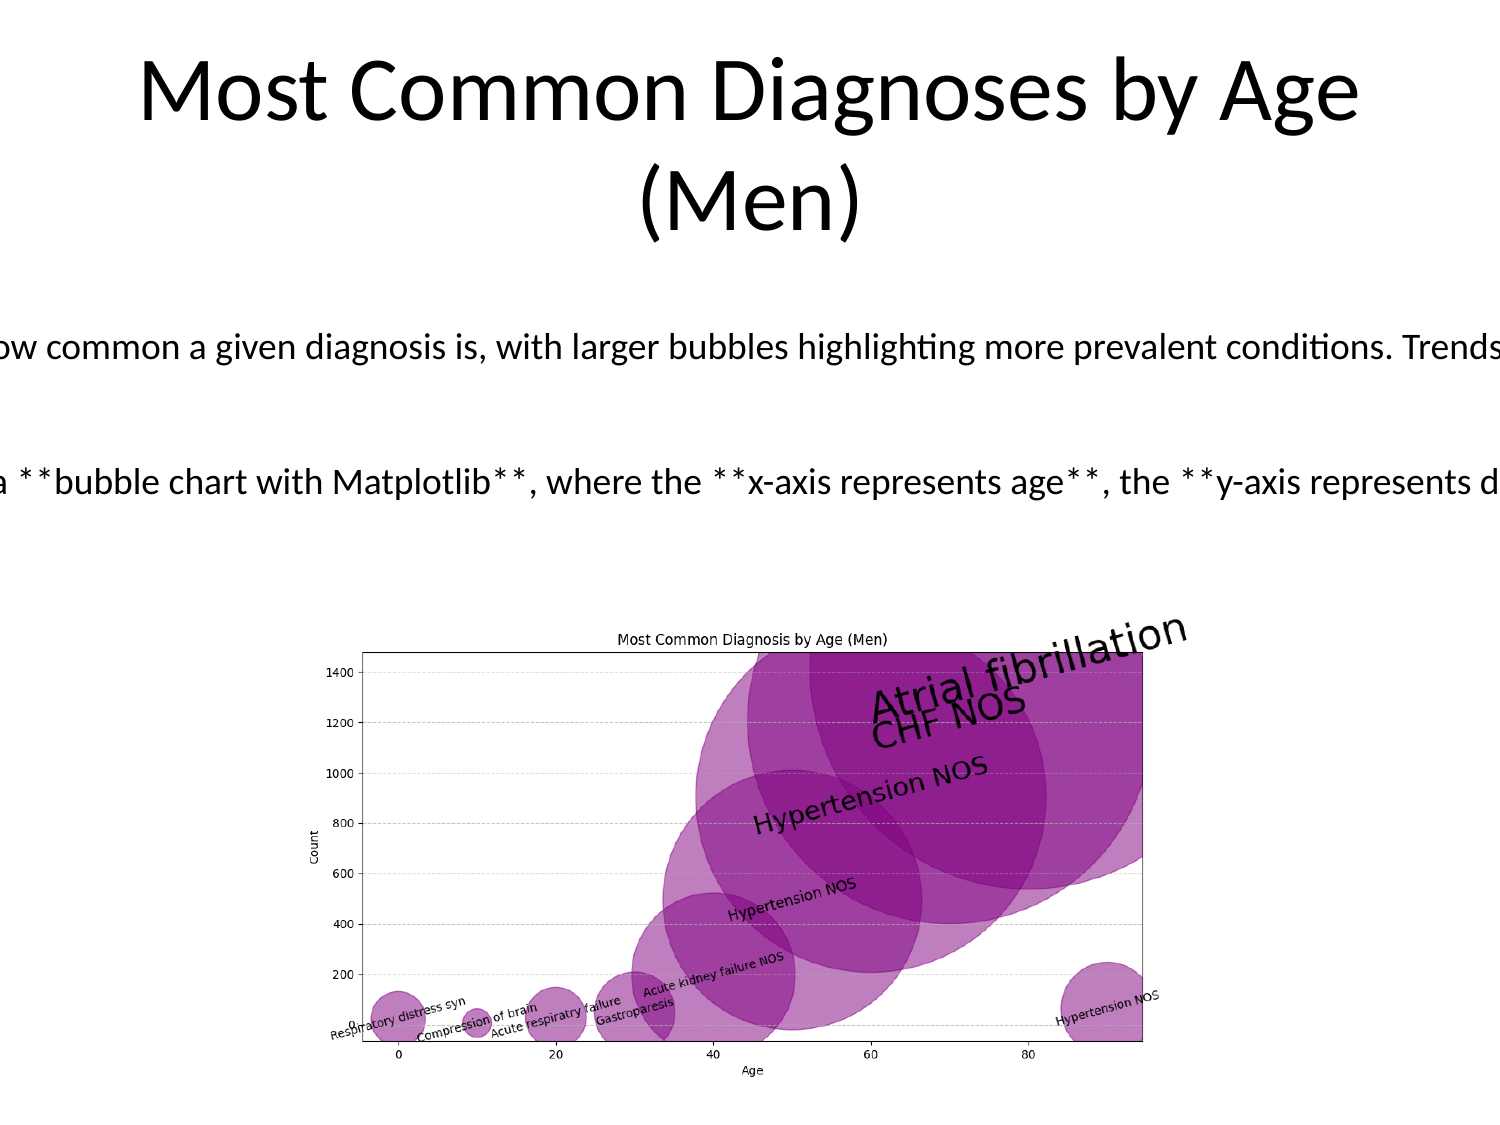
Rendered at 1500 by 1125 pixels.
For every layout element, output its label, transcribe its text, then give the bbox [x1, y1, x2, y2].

picture [299, 599, 1201, 1085]
text_box 🔹 What is this showing? This visualization maps the most frequently recorded diagnoses across different age groups for men. The **size of each bubble** represents how common a given diagnosis is, with larger bubbles highlighting more prevalent conditions. Trends emerge—early diagnoses are diverse, but as age increases, we see a dominance of conditions like **Atrial Fibrillation, CHF (Congestive Heart Failure), and Hypertension**. This chart tells a story of how chronic conditions take hold with age. 🔹 How did you make this? Using **pandas**, I grouped the dataset by age and diagnosis, summing up the occurrence of each condition. To visualize it effectively, I used a **bubble chart with Matplotlib**, where the **x-axis represents age**, the **y-axis represents diagnosis count**, and the **bubble size reflects the frequency** of each diagnosis. The text was adjusted dynamically based on bubble size to highlight key patterns. [0, 224, 1500, 555]
title Most Common Diagnoses by Age (Men) [75, 45, 1425, 224]
